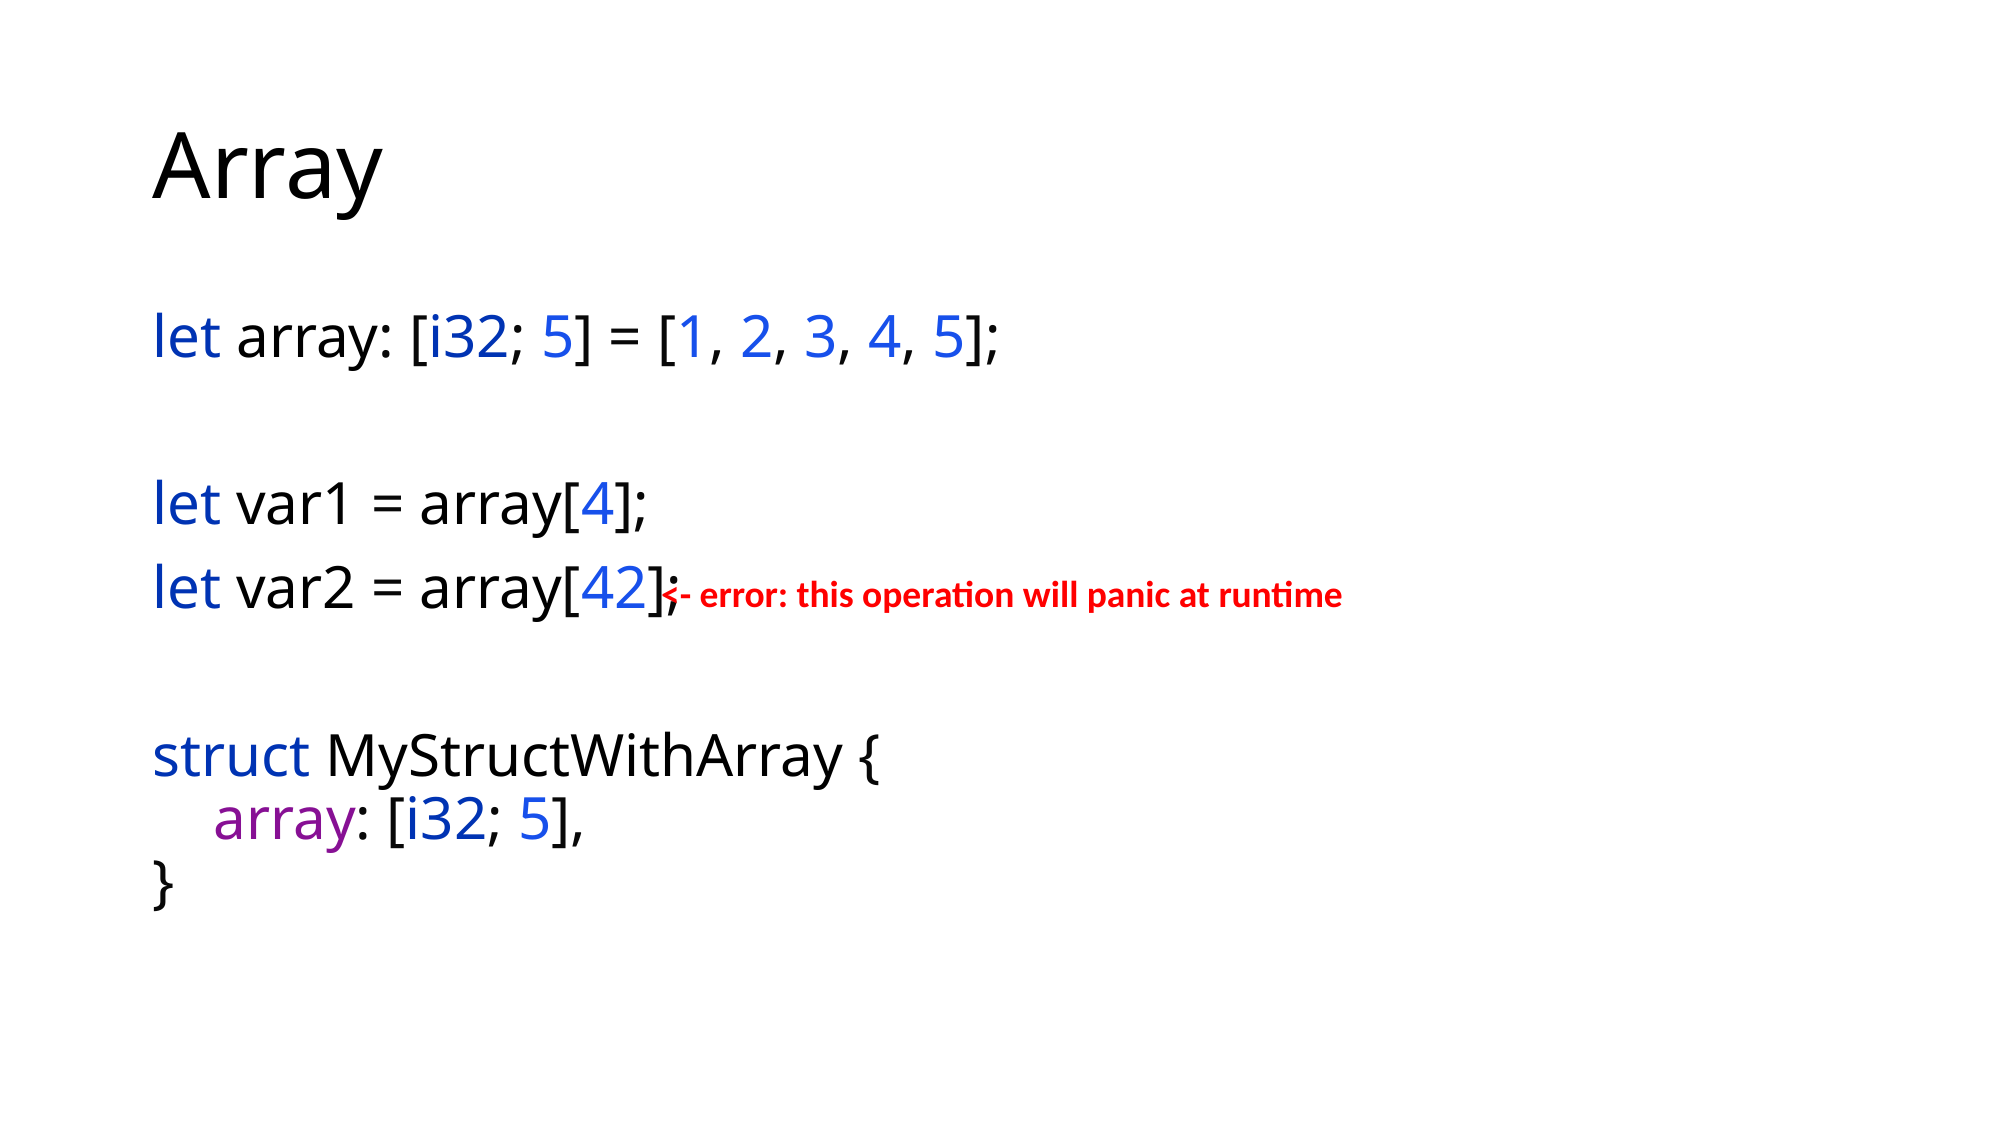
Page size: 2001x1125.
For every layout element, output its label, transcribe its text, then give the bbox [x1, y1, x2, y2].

title Array [137, 59, 1863, 278]
text_box <- error: this operation will panic at runtime [646, 562, 1647, 623]
list let array: [i32; 5] = [1, 2, 3, 4, 5]; let var1 = array[4]; let var2 = array[42]; struct MyStructWithArray { array: [i32; 5], } [137, 299, 1863, 1014]
